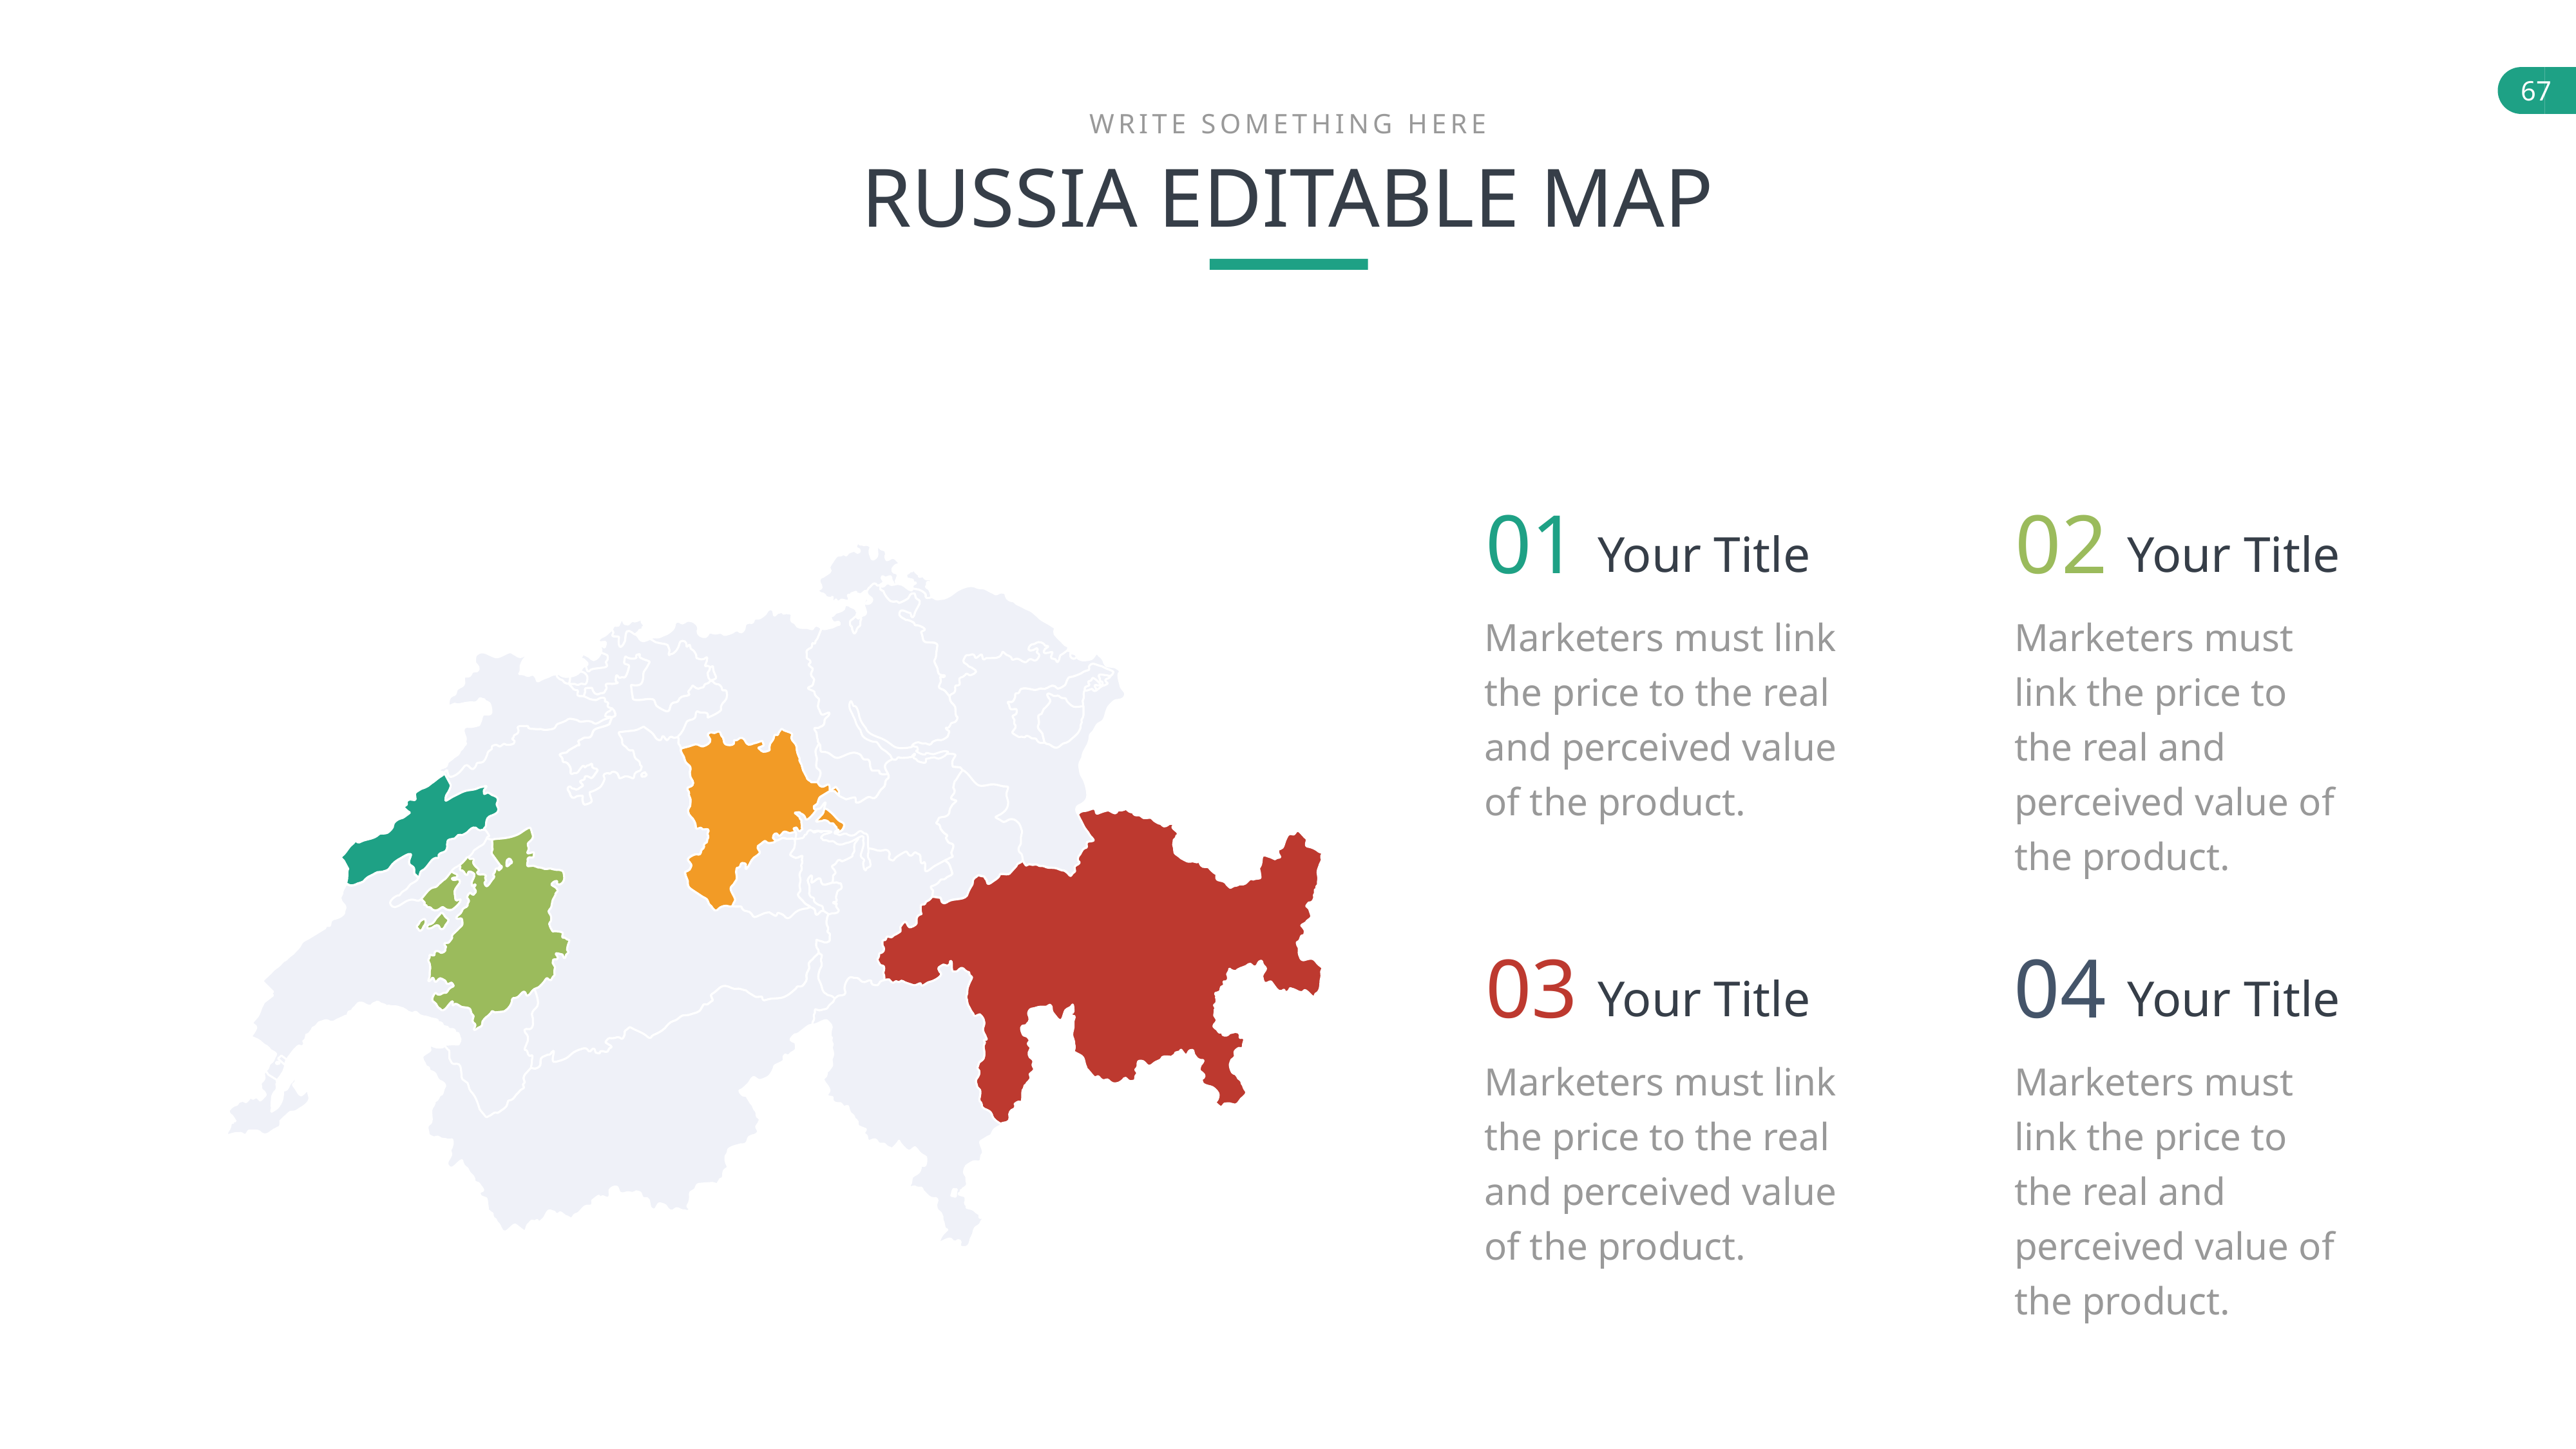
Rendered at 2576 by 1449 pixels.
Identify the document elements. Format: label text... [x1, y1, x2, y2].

text_box 03 [1476, 932, 1588, 1039]
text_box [541, 101, 2035, 249]
text_box 02 [2006, 488, 2117, 594]
text_box Your Title [2117, 519, 2350, 587]
text_box Marketers must link the price to the real and perceived value of the product. [2005, 599, 2358, 883]
text_box [1209, 258, 1369, 270]
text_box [227, 542, 1323, 1248]
text_box Your Title [1588, 963, 1820, 1032]
text_box Your Title [1588, 519, 1820, 587]
text_box Marketers must link the price to the real and perceived value of the product. [1474, 599, 1855, 828]
text_box 01 [1476, 488, 1588, 594]
text_box Your Title [2117, 963, 2350, 1032]
text_box 04 [2005, 932, 2116, 1039]
text_box Marketers must link the price to the real and perceived value of the product. [1474, 1043, 1855, 1273]
text_box Marketers must link the price to the real and perceived value of the product. [2005, 1043, 2358, 1327]
